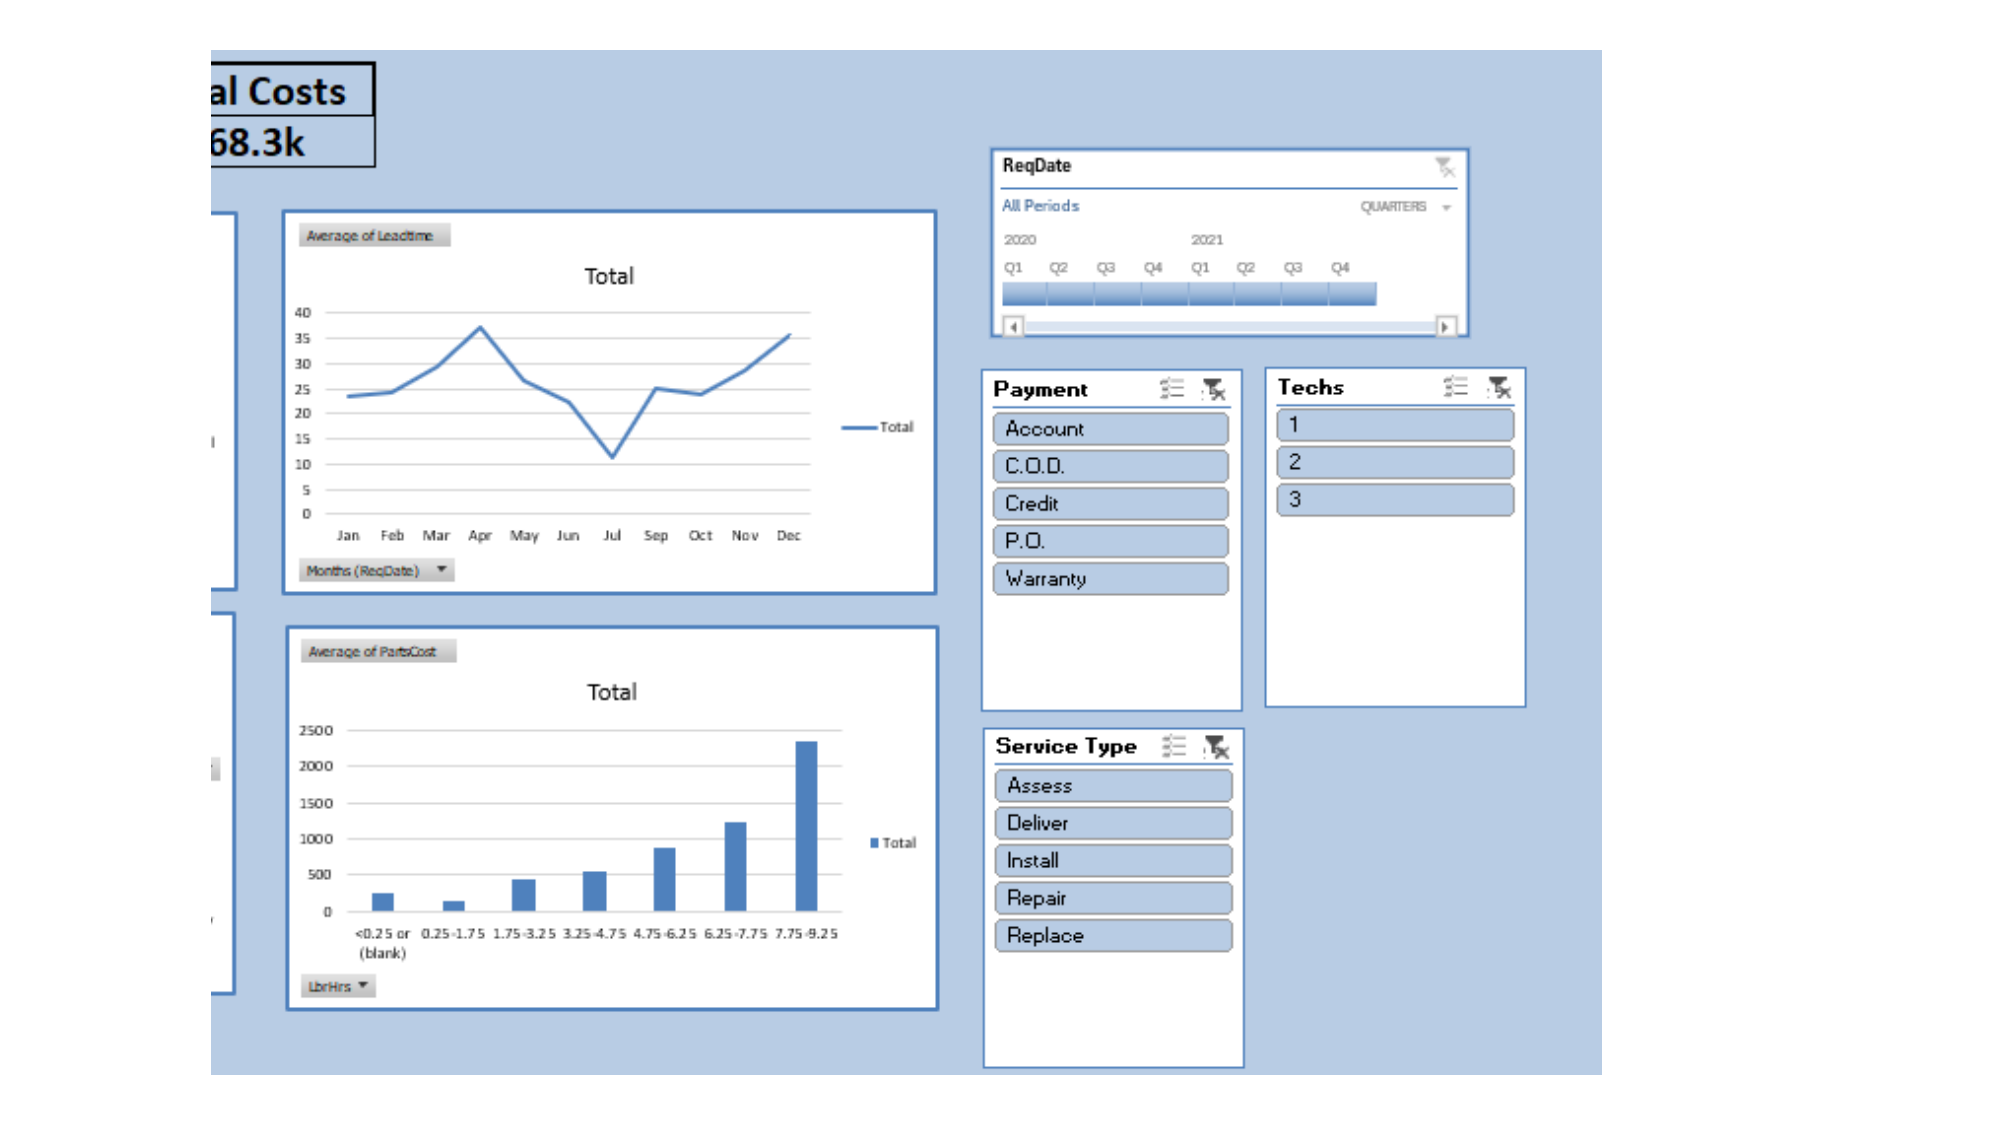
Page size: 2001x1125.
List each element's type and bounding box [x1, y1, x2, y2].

picture [211, 50, 1603, 1075]
